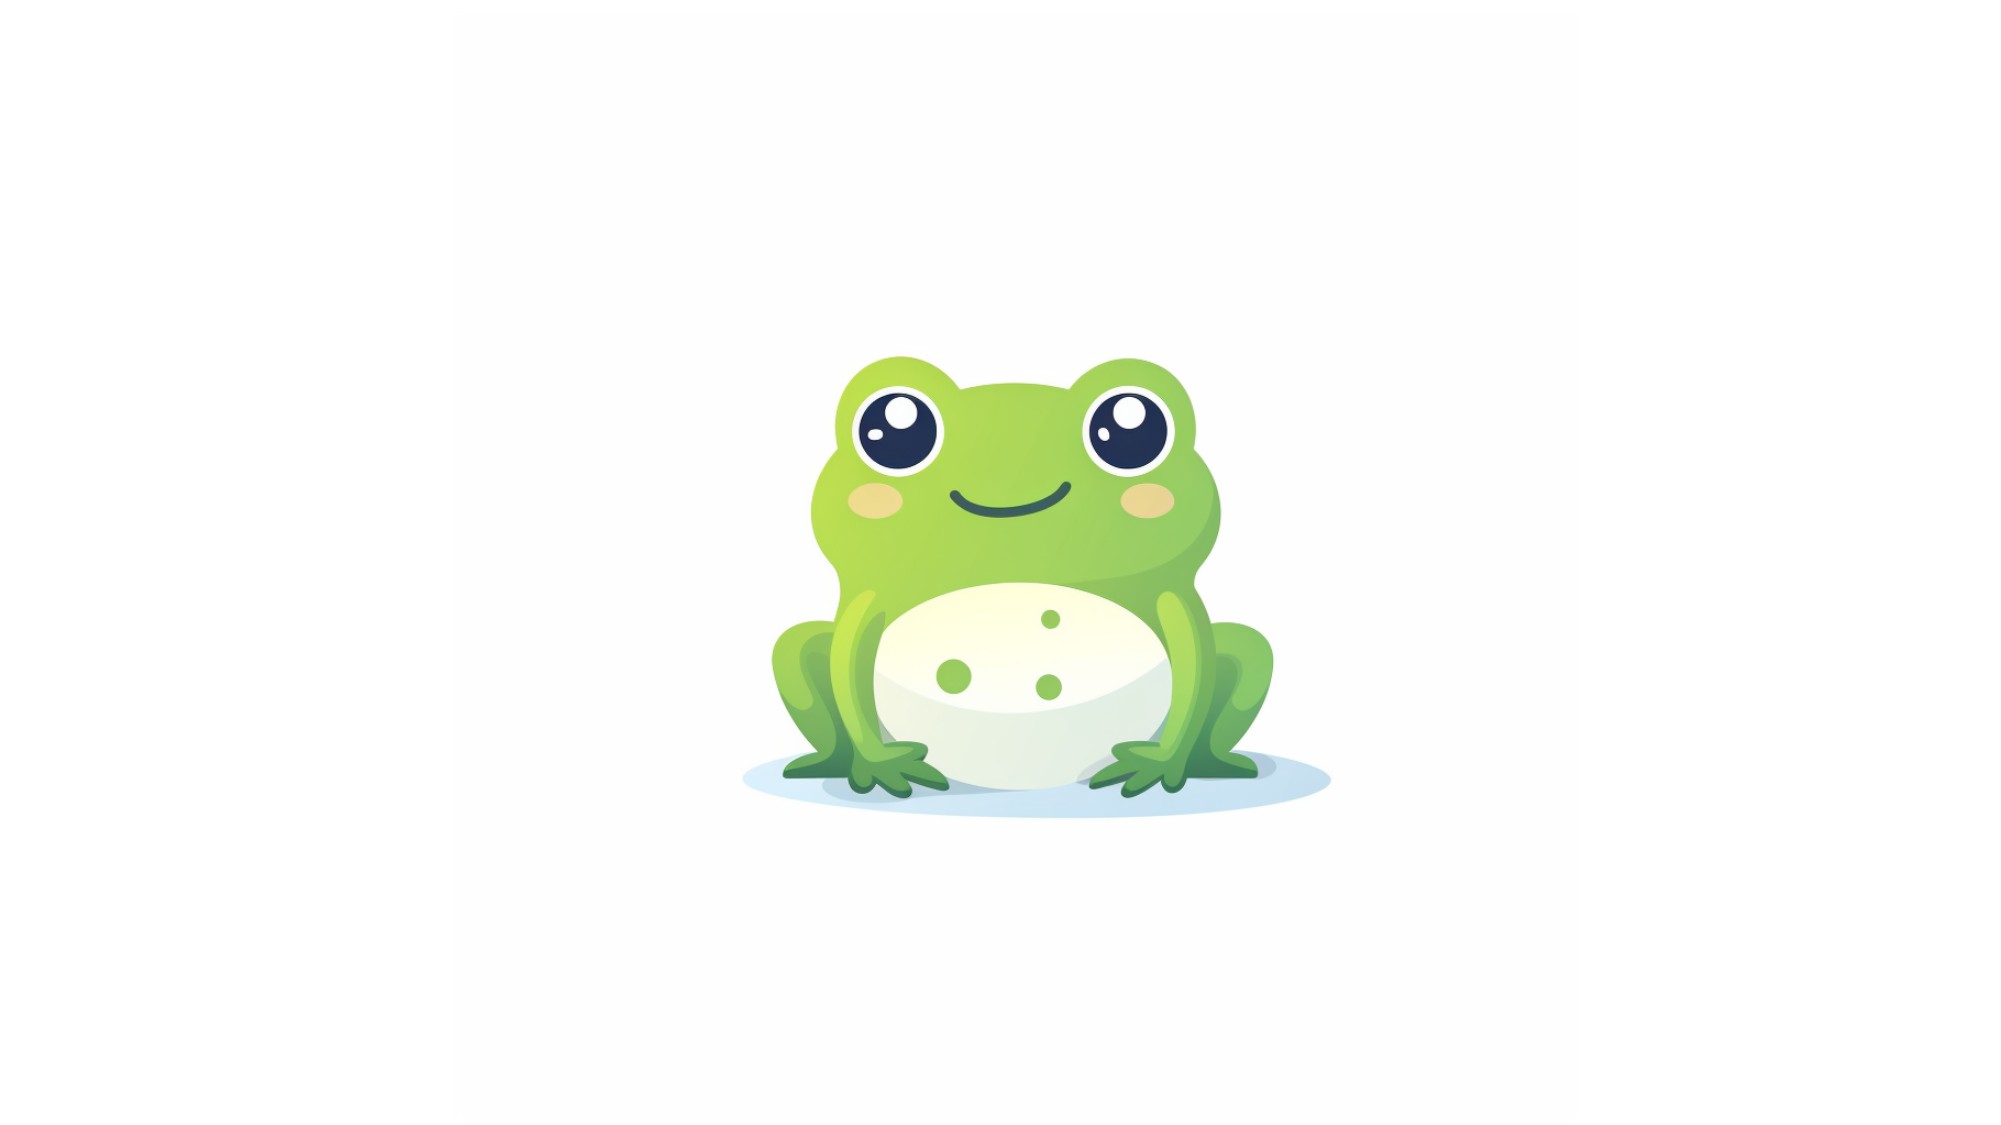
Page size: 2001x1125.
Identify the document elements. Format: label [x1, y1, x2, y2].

picture [454, 11, 1581, 1125]
